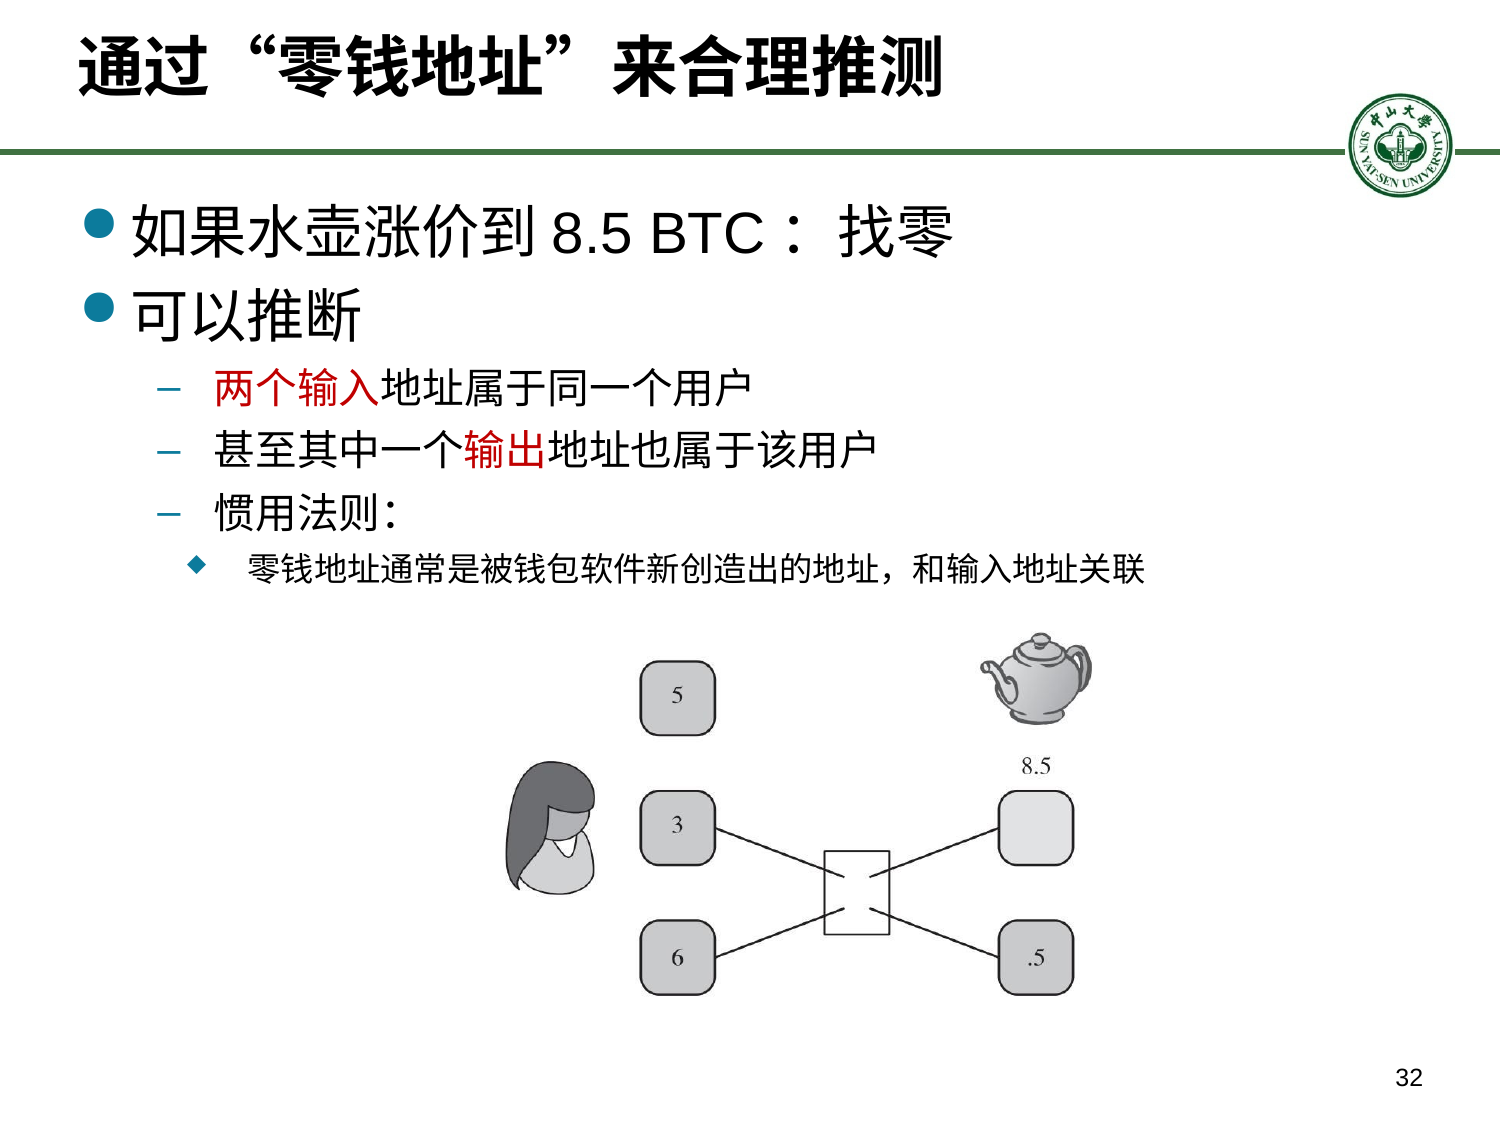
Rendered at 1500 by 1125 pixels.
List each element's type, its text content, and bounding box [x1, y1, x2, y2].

picture [1345, 90, 1455, 200]
picture [492, 612, 1124, 1011]
list 如果水壶涨价到8.5 BTC：找零 可以推断 两个输入地址属于同一个用户 甚至其中一个输出地址也属于该用户 惯用法则： 零钱地址通常是被钱包软件新创造出的地址，和输入地址关联 [67, 187, 1432, 1038]
title 通过“零钱地址”来合理推测 [62, 24, 1421, 113]
